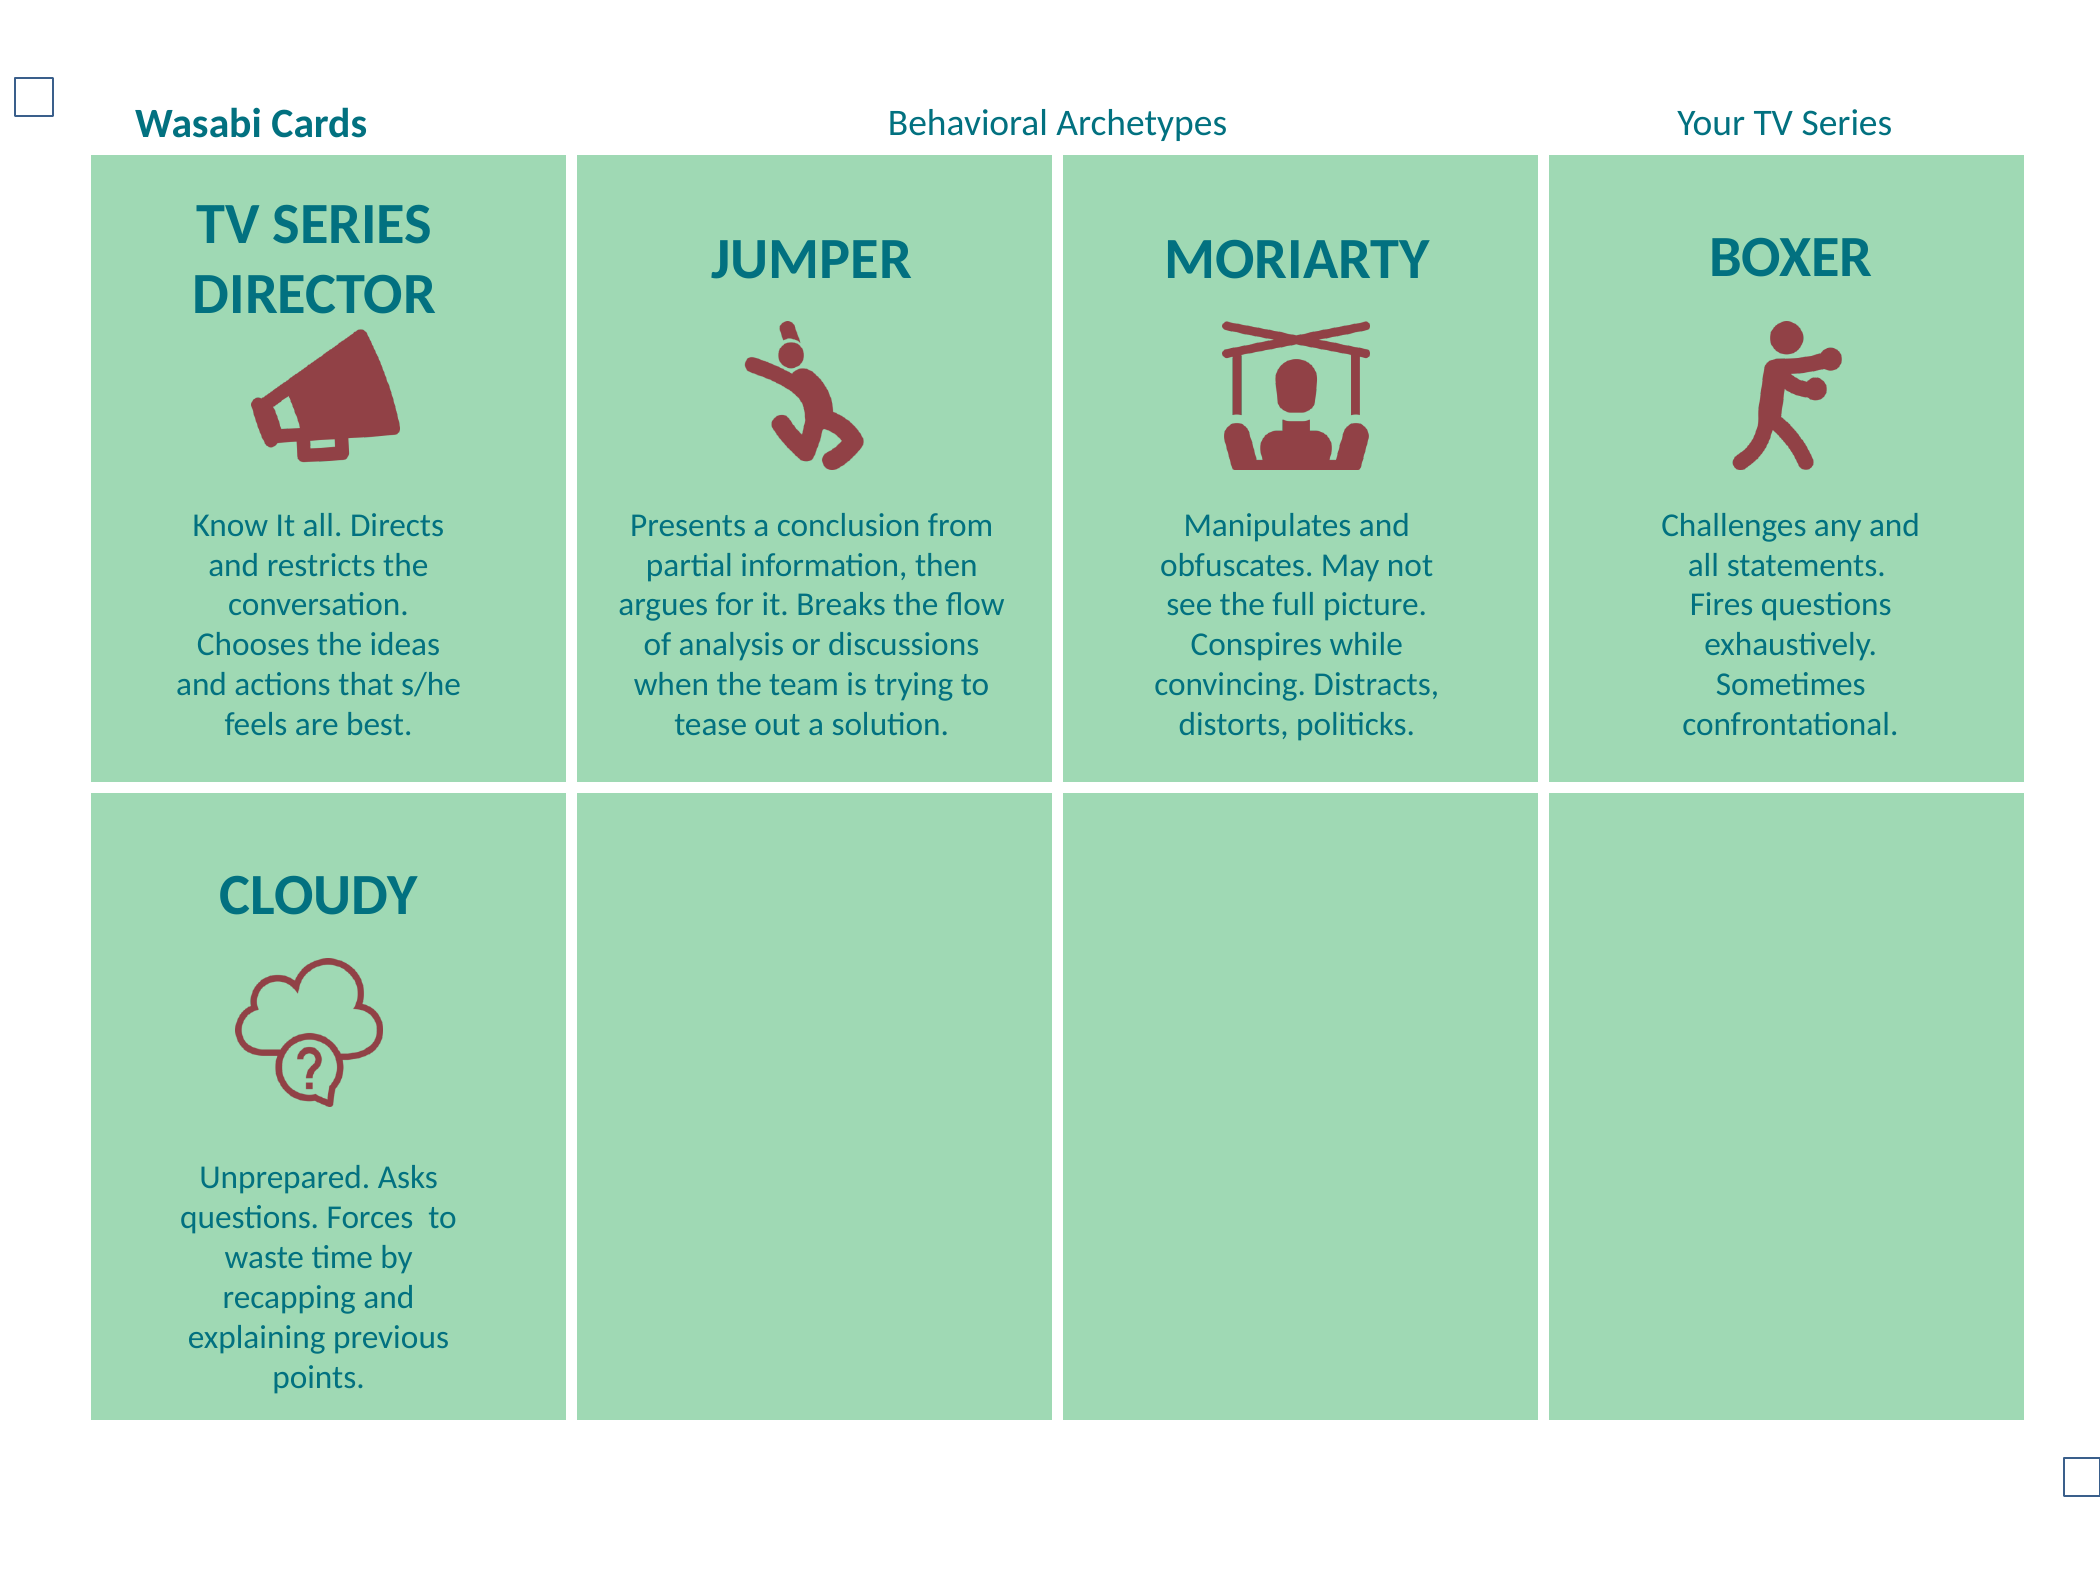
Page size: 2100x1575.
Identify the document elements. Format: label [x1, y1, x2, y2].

picture [729, 321, 878, 470]
text_box [0, 0, 2100, 1575]
picture [234, 958, 383, 1107]
picture [251, 321, 400, 470]
picture [1712, 321, 1861, 470]
picture [1221, 321, 1370, 470]
